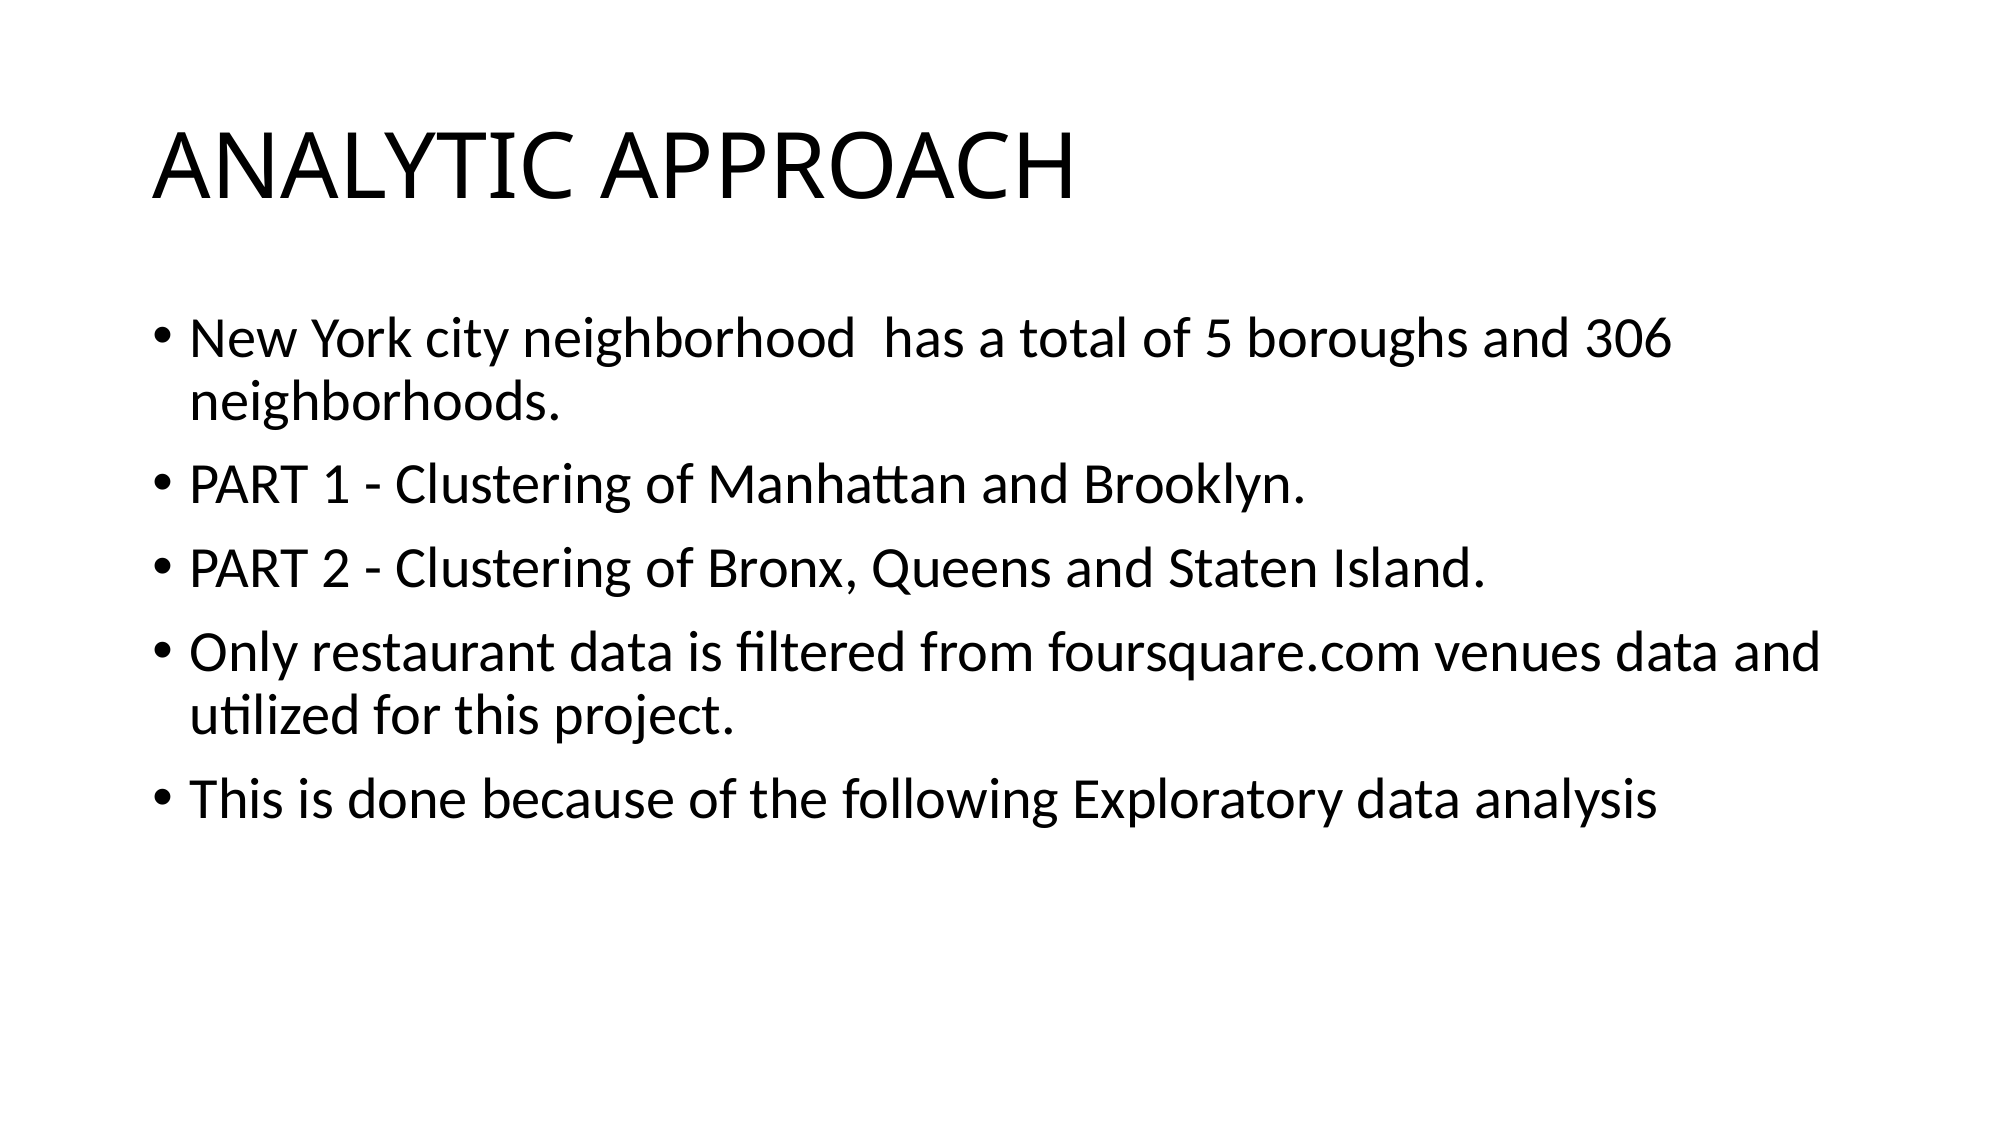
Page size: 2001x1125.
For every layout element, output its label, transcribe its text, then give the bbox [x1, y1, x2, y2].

title ANALYTIC APPROACH [137, 59, 1863, 278]
list New York city neighborhood has a total of 5 boroughs and 306 neighborhoods. PART 1 - Clustering of Manhattan and Brooklyn. PART 2 - Clustering of Bronx, Queens and Staten Island. Only restaurant data is filtered from foursquare.com venues data and utilized for this project. This is done because of the following Exploratory data analysis [137, 299, 1863, 1014]
